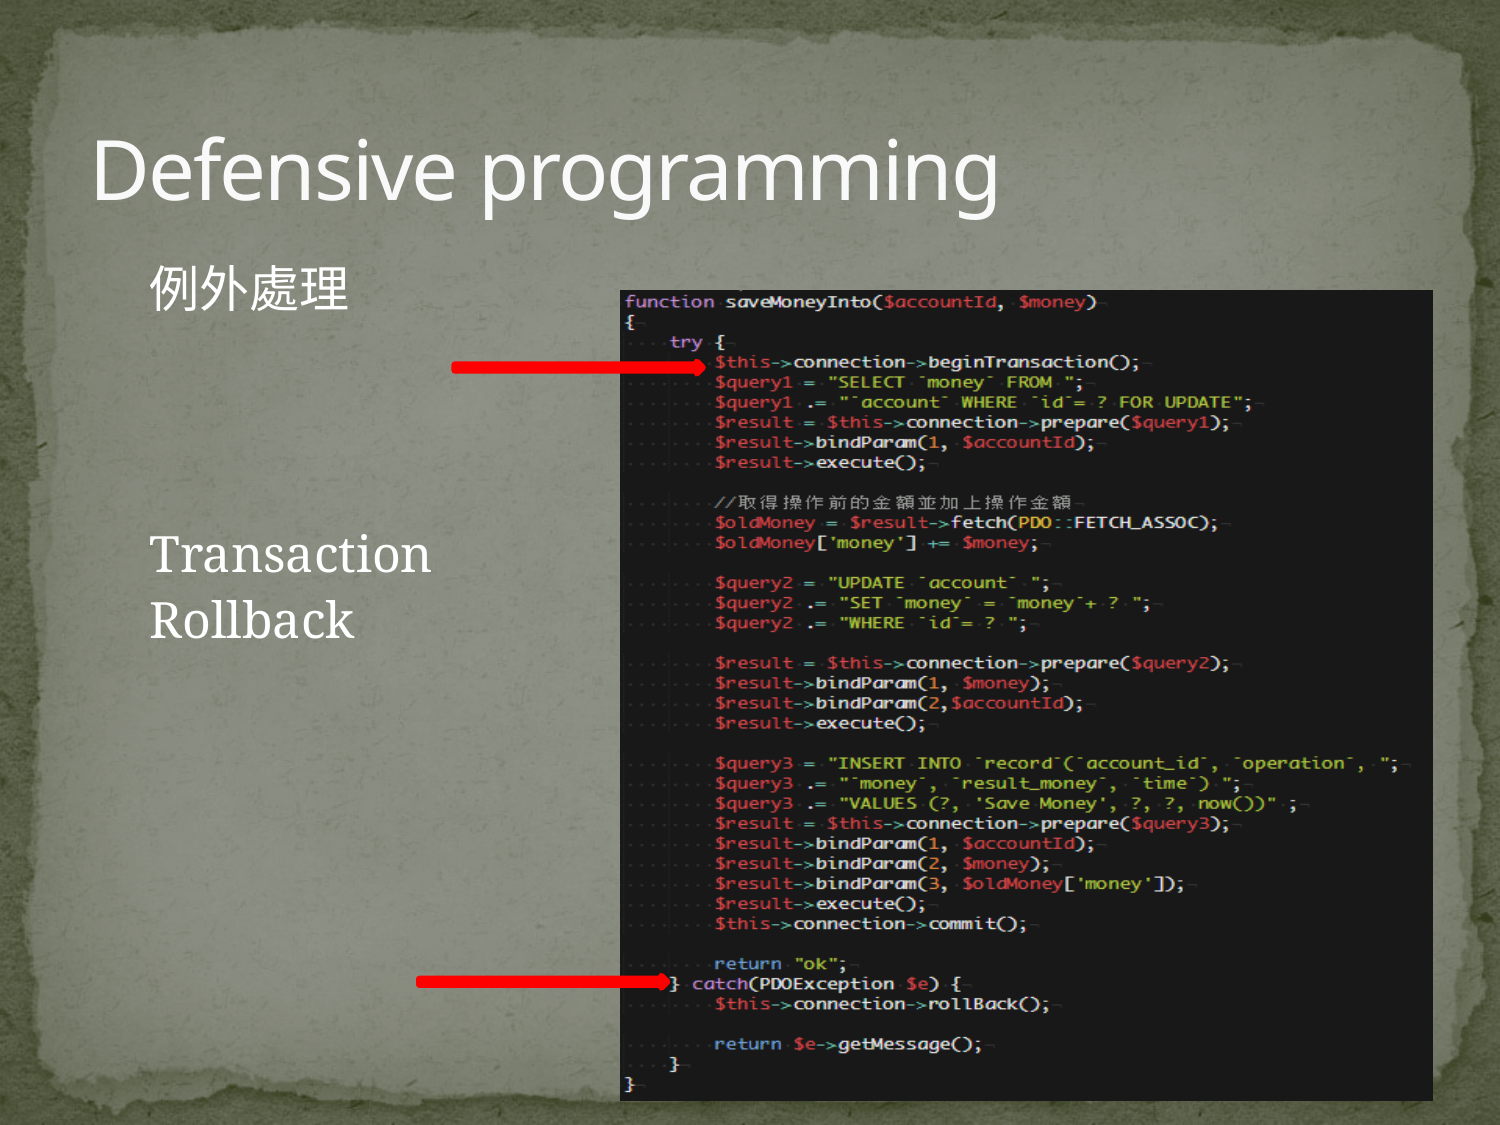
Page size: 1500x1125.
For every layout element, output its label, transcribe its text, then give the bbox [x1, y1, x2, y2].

text_box [416, 975, 609, 988]
title Defensive programming [74, 24, 1425, 225]
text_box [451, 361, 609, 374]
list 例外處理 Transaction Rollback [75, 249, 1425, 1000]
picture [620, 290, 1433, 1101]
